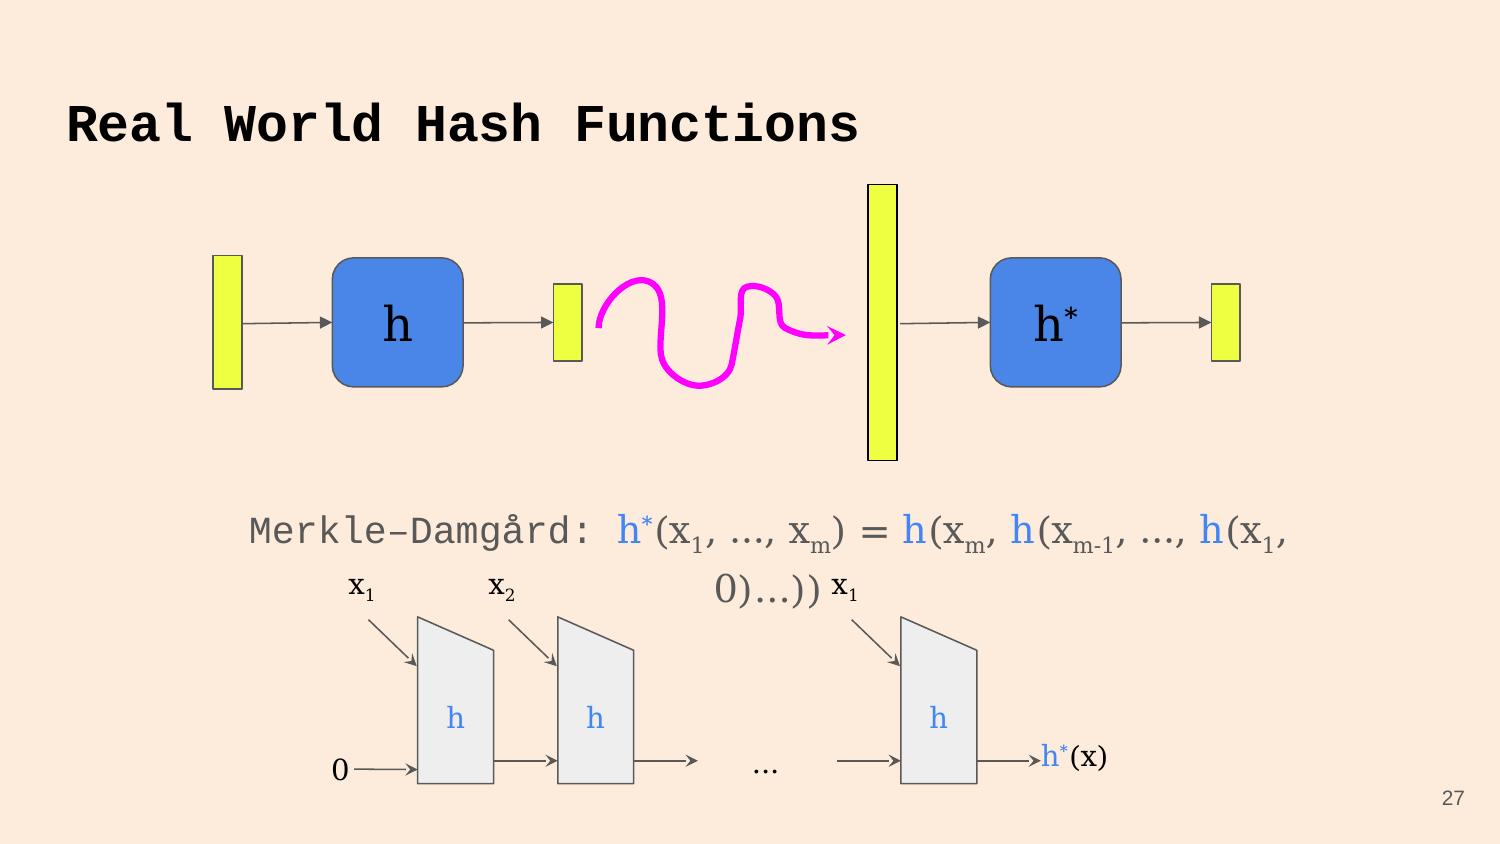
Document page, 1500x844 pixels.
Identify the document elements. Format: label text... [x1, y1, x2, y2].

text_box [851, 615, 901, 667]
text_box h [417, 618, 494, 784]
slide_number 27 [1389, 764, 1480, 830]
text_box [598, 280, 846, 386]
title Real World Hash Functions [51, 72, 1449, 167]
text_box [213, 255, 242, 390]
text_box [868, 184, 897, 461]
text_box h*(x) [1025, 721, 1184, 787]
text_box 0 [316, 736, 355, 802]
text_box ... [736, 729, 801, 795]
text_box x1 [333, 550, 404, 620]
text_box h [557, 618, 634, 784]
text_box x1 [816, 550, 887, 620]
text_box h* [990, 257, 1122, 387]
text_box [368, 615, 418, 667]
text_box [508, 615, 558, 667]
list Merkle–Damgård: h*(x1, …, xm) = h(xm, h(xm-1, …, h(x1, 0)...)) [210, 482, 1327, 553]
text_box [1211, 284, 1241, 361]
text_box [553, 284, 583, 361]
text_box h [900, 617, 977, 784]
text_box h [332, 257, 464, 387]
text_box x2 [473, 550, 544, 620]
